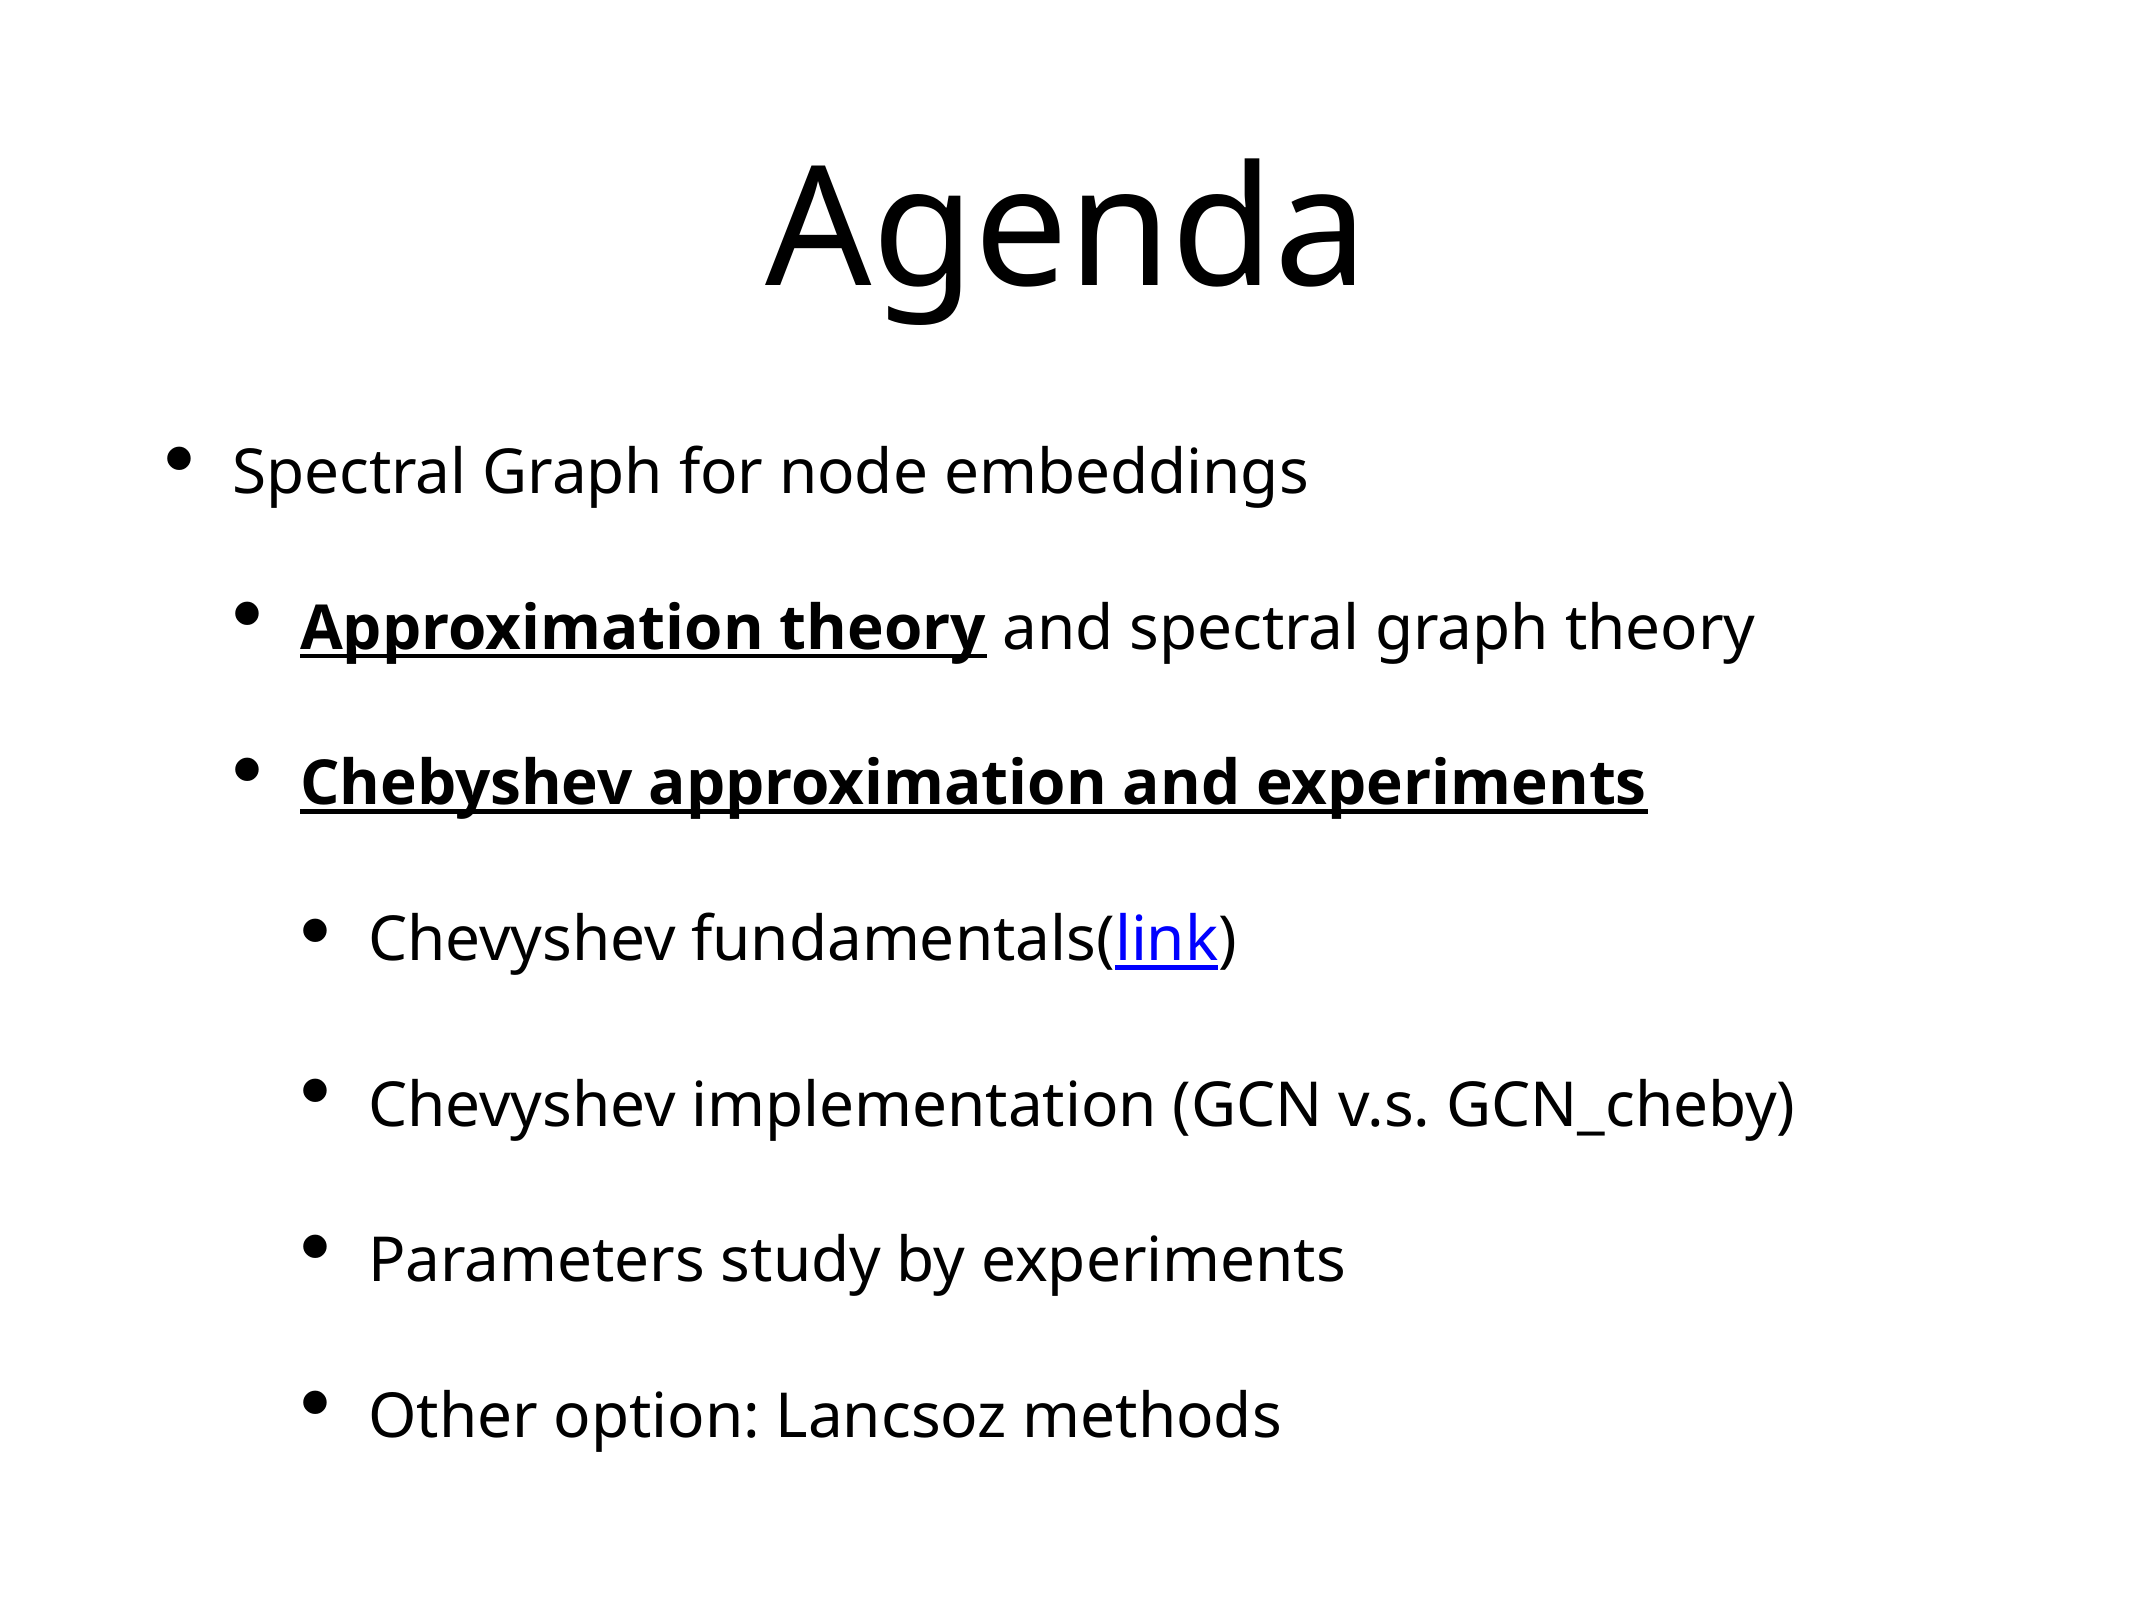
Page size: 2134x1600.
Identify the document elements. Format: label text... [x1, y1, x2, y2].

list Spectral Graph for node embeddings Approximation theory and spectral graph theory Chebyshev approximation and experiments Chevyshev fundamentals(link) Chevyshev implementation (GCN v.s. GCN_cheby) Parameters study by experiments Other option: Lancsoz methods [155, 424, 1978, 1457]
title Agenda [155, 41, 1978, 397]
